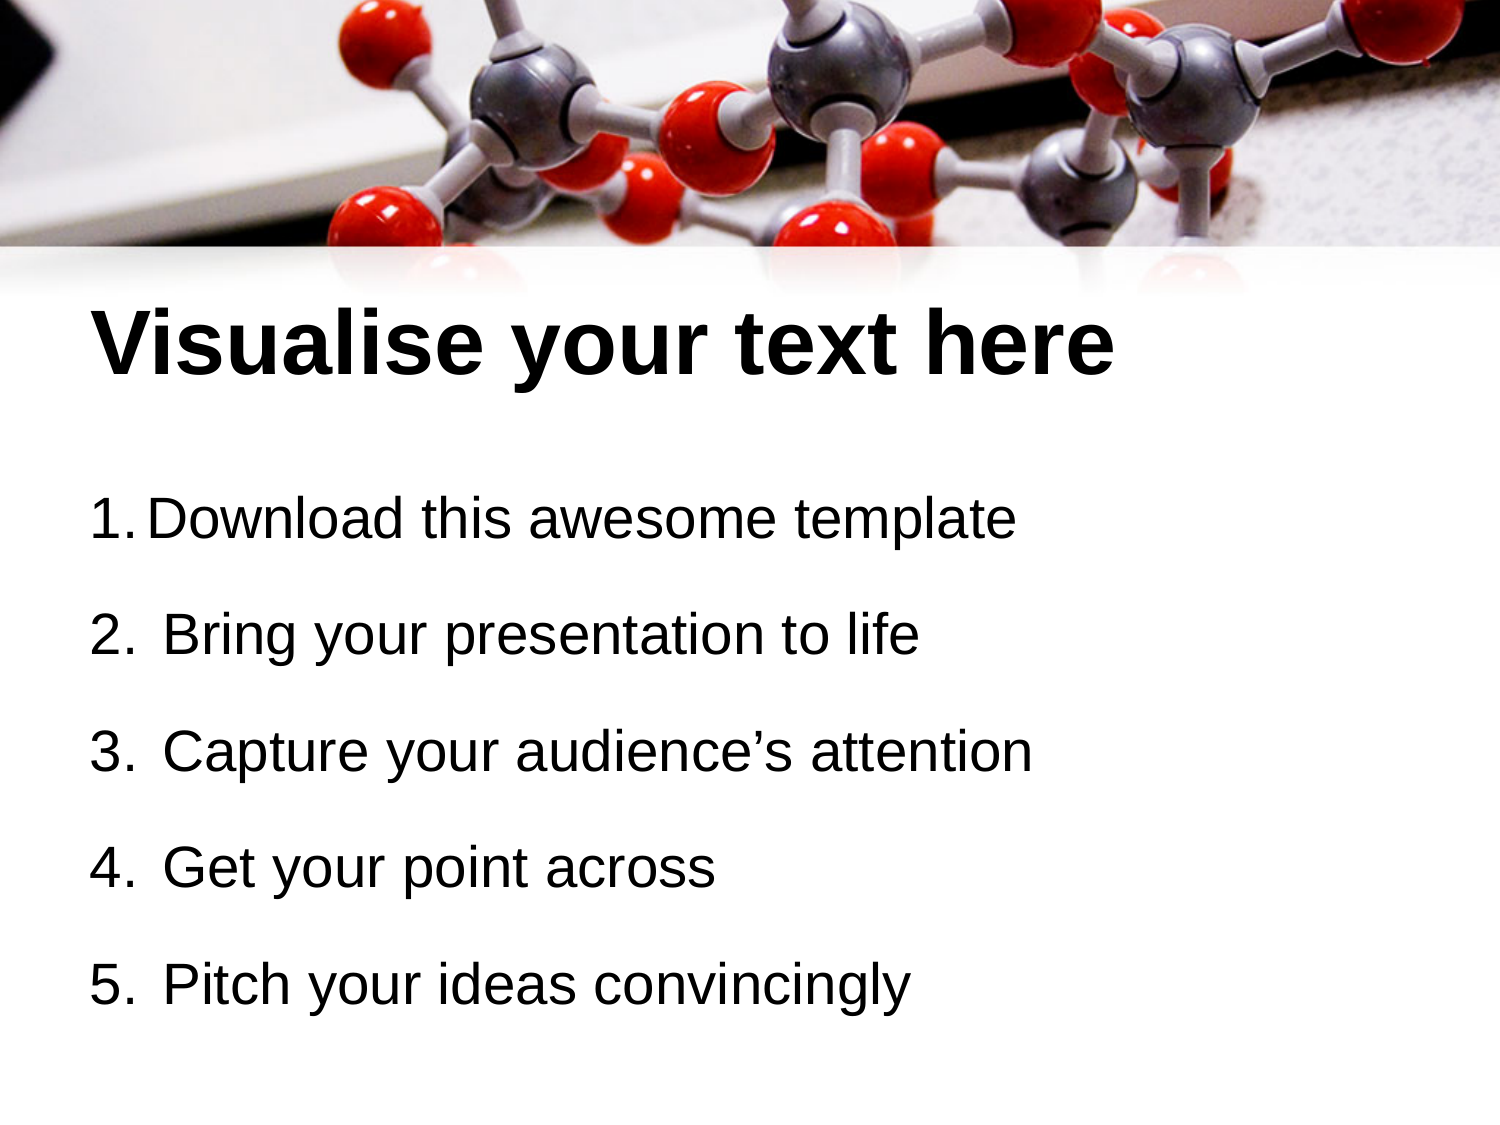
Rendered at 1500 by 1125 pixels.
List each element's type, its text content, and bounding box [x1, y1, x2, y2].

title Visualise your text here [74, 262, 1426, 413]
picture [0, 0, 1500, 1125]
text_box Download this awesome template Bring your presentation to life Capture your audience’s attention Get your point across Pitch your ideas convincingly [74, 437, 1425, 1047]
